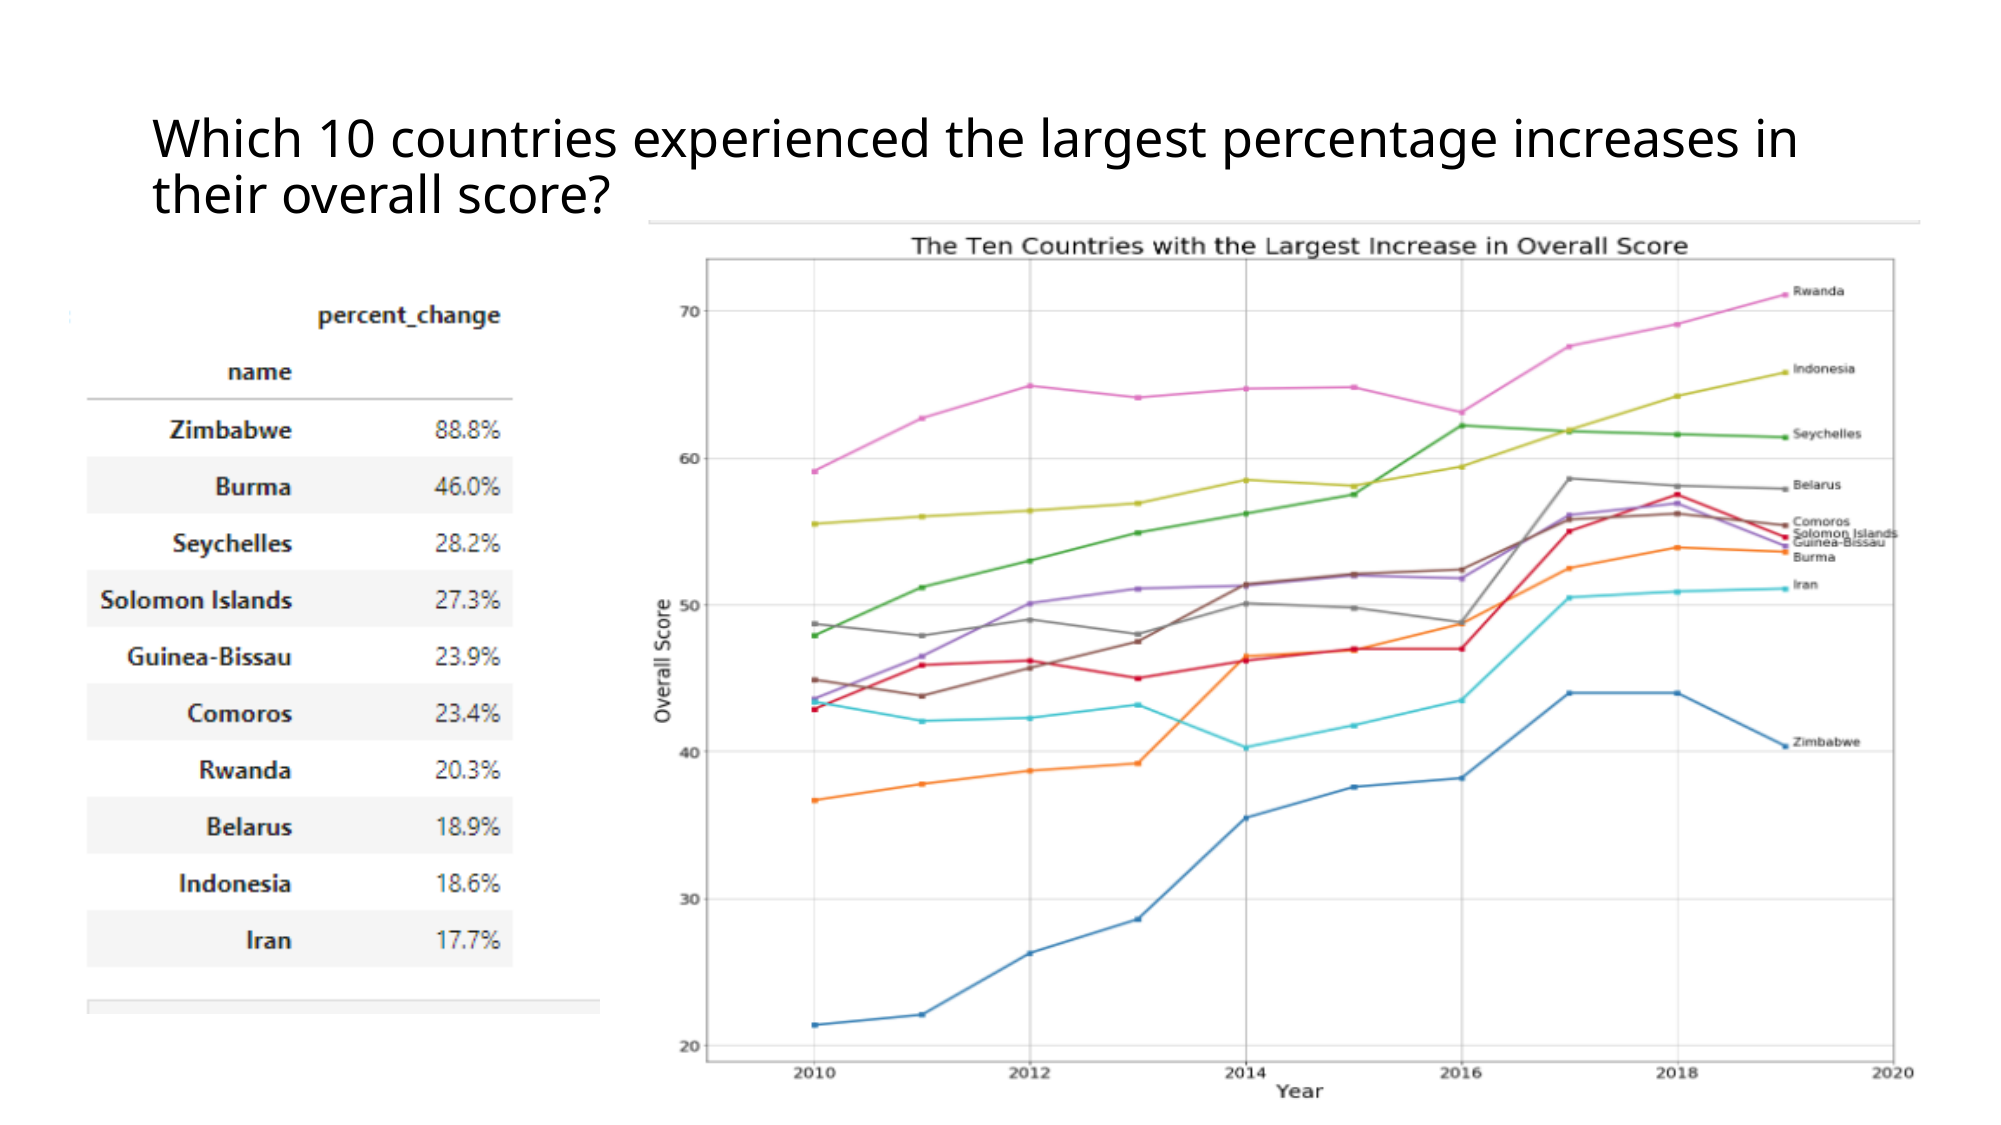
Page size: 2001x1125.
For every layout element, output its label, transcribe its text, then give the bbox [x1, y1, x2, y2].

picture [69, 277, 600, 1014]
title Which 10 countries experienced the largest percentage increases in their overall score? [137, 59, 1863, 278]
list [635, 220, 1931, 1101]
